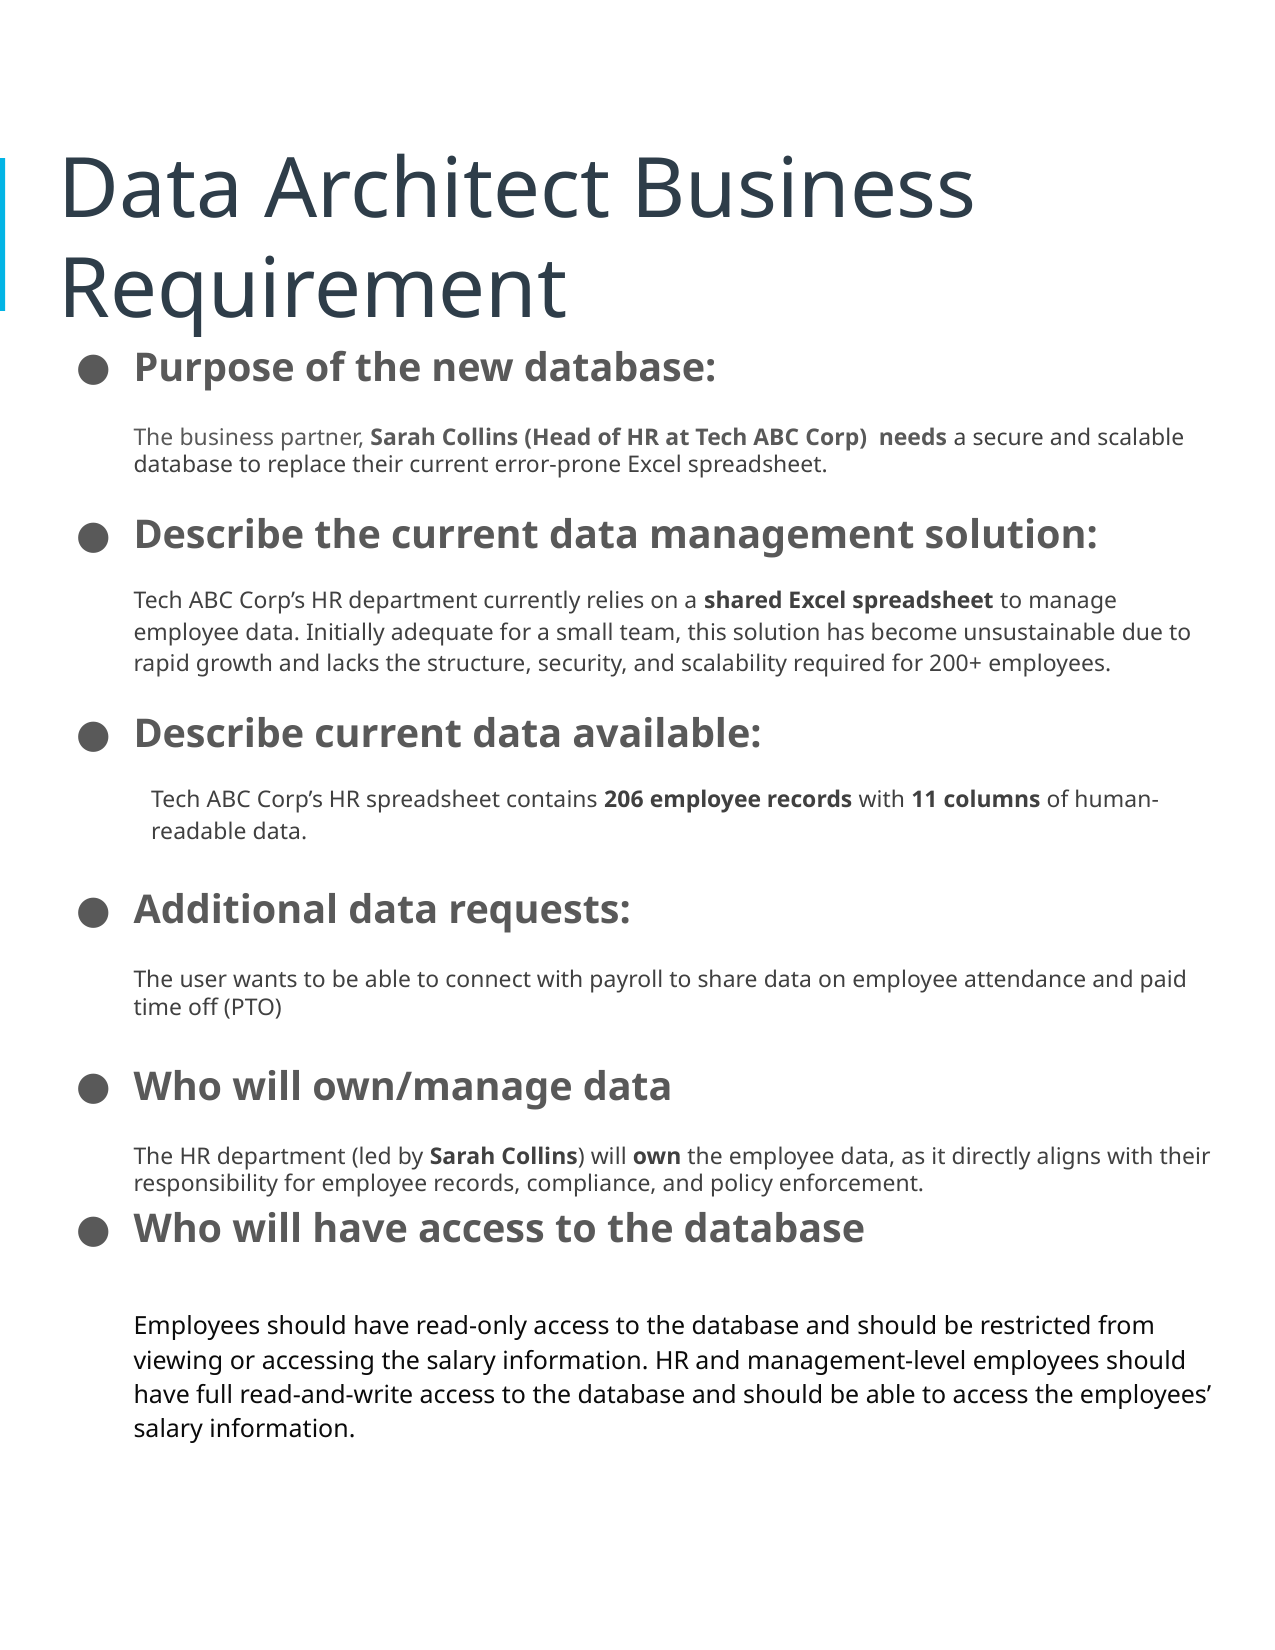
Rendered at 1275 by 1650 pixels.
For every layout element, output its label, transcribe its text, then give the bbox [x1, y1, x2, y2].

title Data Architect Business Requirement [43, 142, 1232, 326]
list Purpose of the new database: The business partner, Sarah Collins (Head of HR at Tech ABC Corp) needs a secure and scalable database to replace their current error-prone Excel spreadsheet. Describe the current data management solution: Tech ABC Corp’s HR department currently relies on a shared Excel spreadsheet to manage employee data. Initially adequate for a small team, this solution has become unsustainable due to rapid growth and lacks the structure, security, and scalability required for 200+ employees. Describe current data available: Tech ABC Corp’s HR spreadsheet contains 206 employee records with 11 columns of human-readable data. Additional data requests: The user wants to be able to connect with payroll to share data on employee attendance and paid time off (PTO) Who will own/manage data The HR department (led by Sarah Collins) will own the employee data, as it directly aligns with their responsibility for employee records, compliance, and policy enforcement. Who will have access to the database Employees should have read-only access to the database and should be restricted from viewing or accessing the salary information. HR and management-level employees should have full read-and-write access to the database and should be able to access the employees’ salary information. [43, 326, 1232, 1595]
